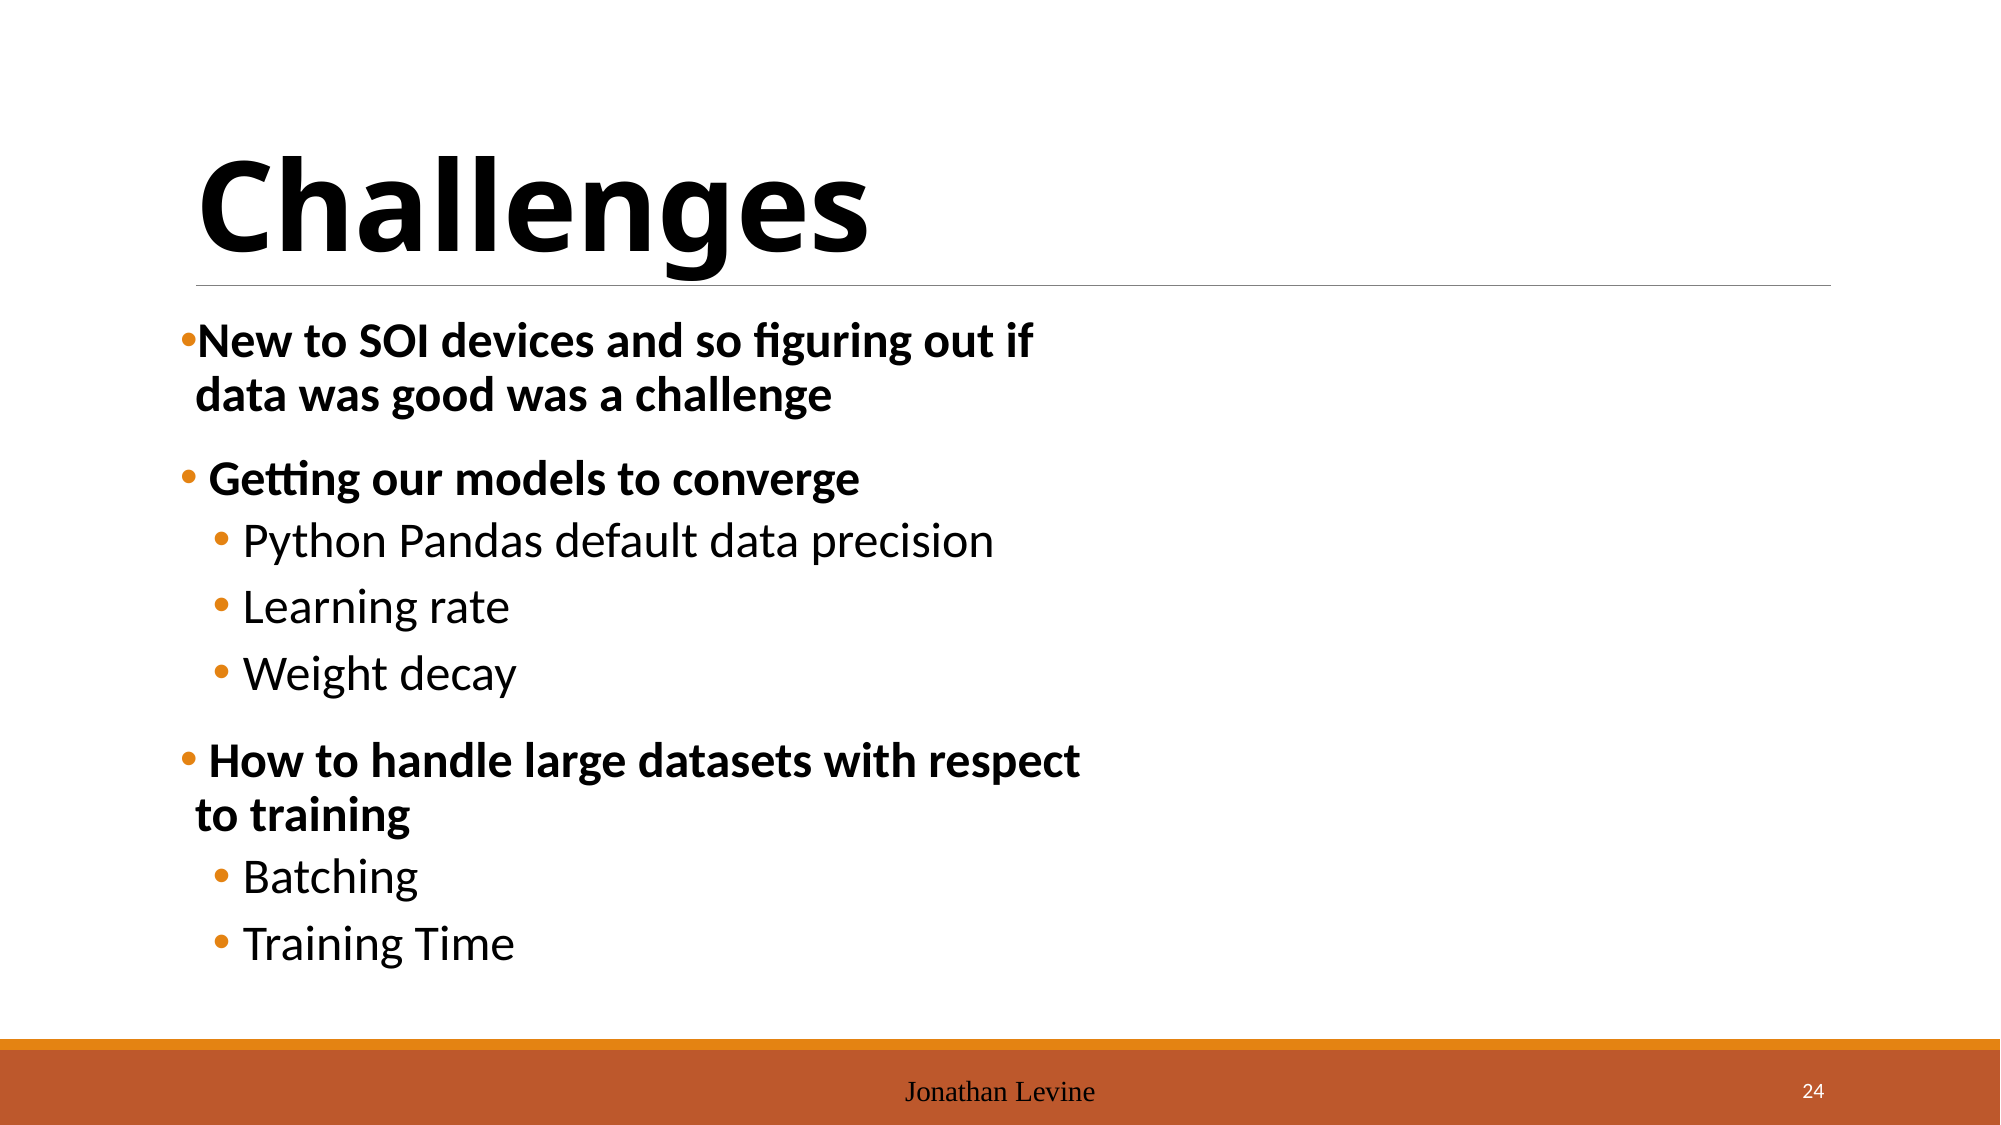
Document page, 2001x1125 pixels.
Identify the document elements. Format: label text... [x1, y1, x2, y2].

list New to SOI devices and so figuring out if data was good was a challenge Getting our models to converge Python Pandas default data precision Learning rate Weight decay How to handle large datasets with respect to training Batching Training Time [180, 307, 1132, 926]
slide_number 24 [1624, 1059, 1840, 1120]
footer Jonathan Levine [604, 1059, 1396, 1120]
title Challenges [180, 47, 1830, 285]
